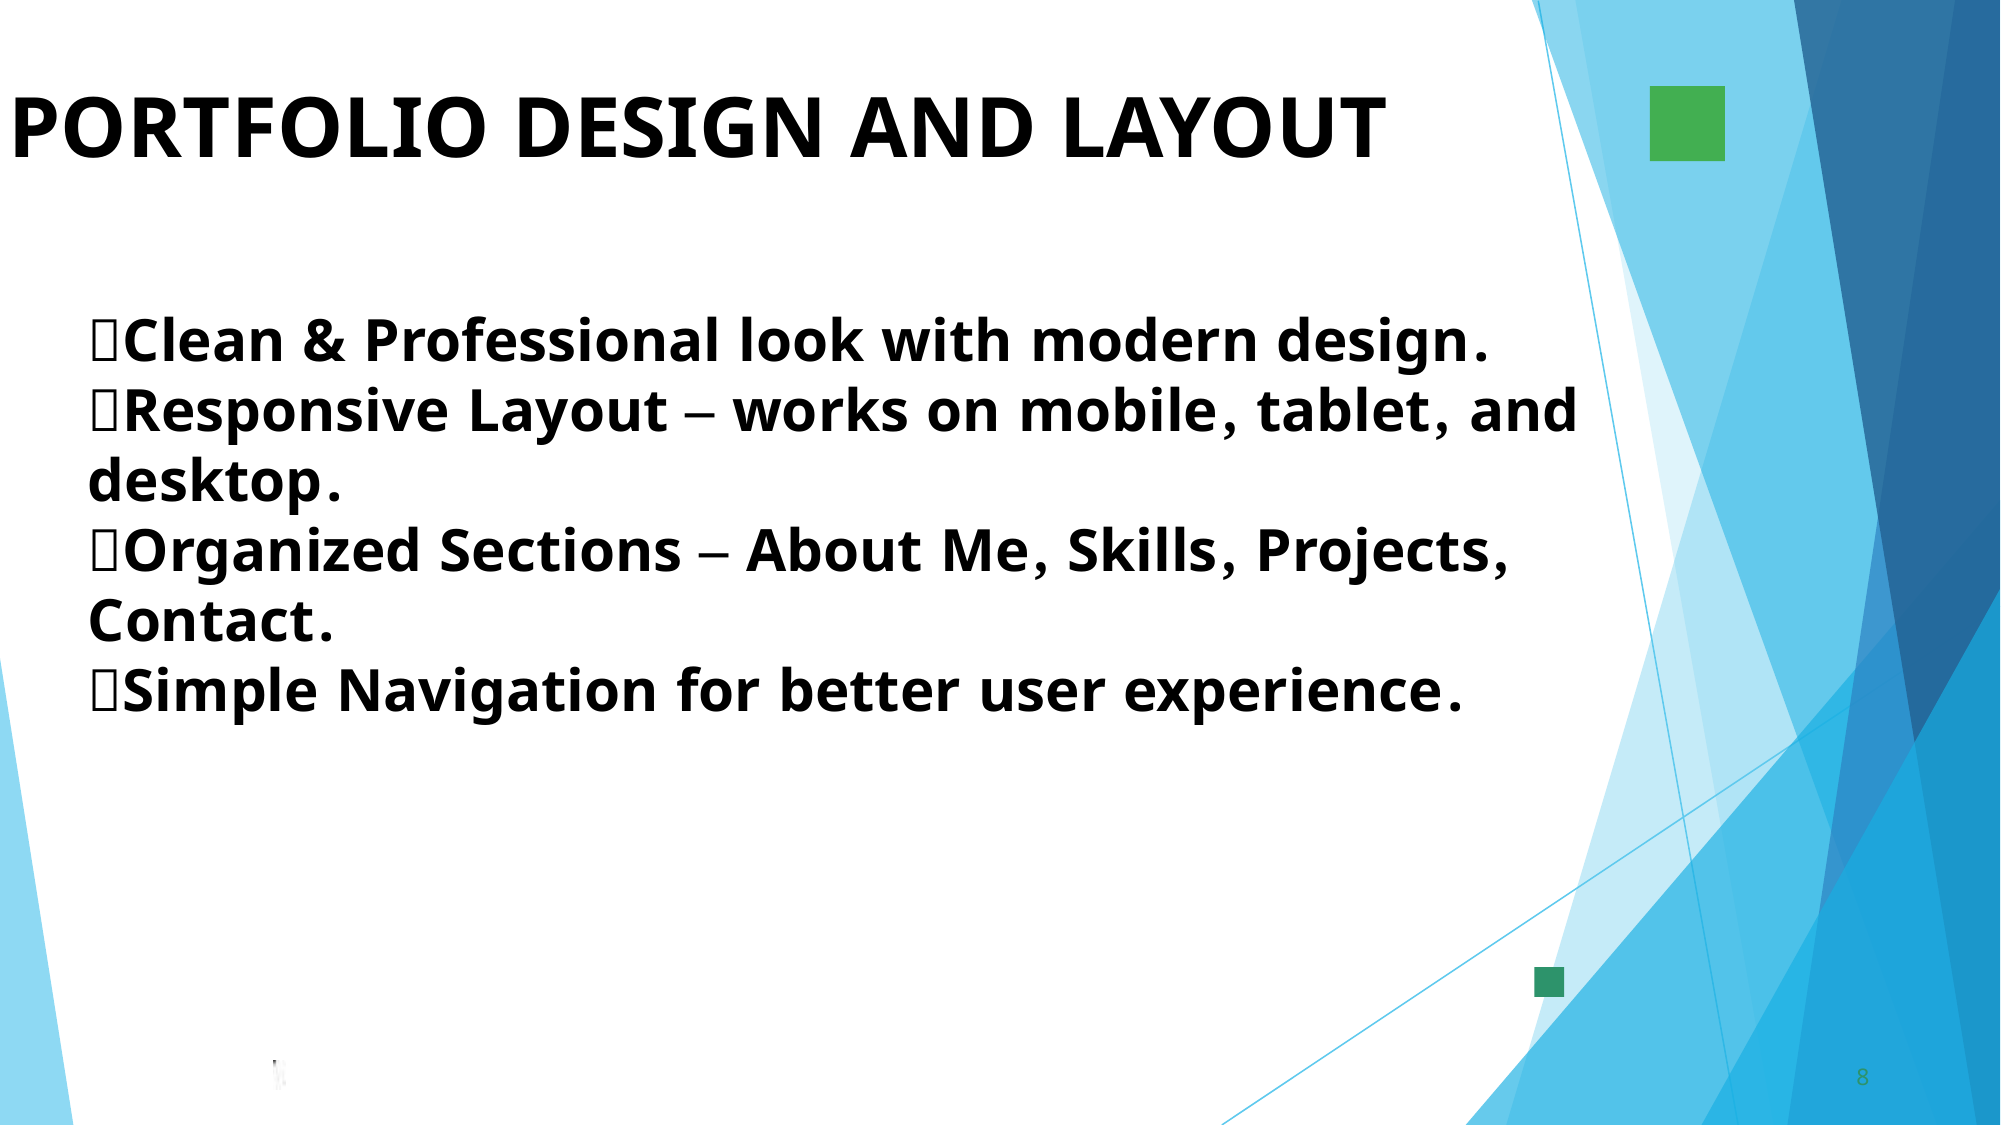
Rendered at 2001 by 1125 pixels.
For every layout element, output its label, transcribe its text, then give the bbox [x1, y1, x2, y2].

text_box [1534, 967, 1565, 997]
text_box 8 [1849, 1061, 1888, 1095]
text_box PORTFOLIO DESIGN AND LAYOUT [6, 71, 1792, 175]
picture [273, 1060, 287, 1091]
text_box [1649, 86, 1725, 162]
text_box 🔸Clean & Professional look with modern design. 🔸Responsive Layout – works on mobile, tablet, and desktop. 🔸Organized Sections – About Me, Skills, Projects, Contact. 🔸Simple Navigation for better user experience. [73, 296, 1725, 731]
